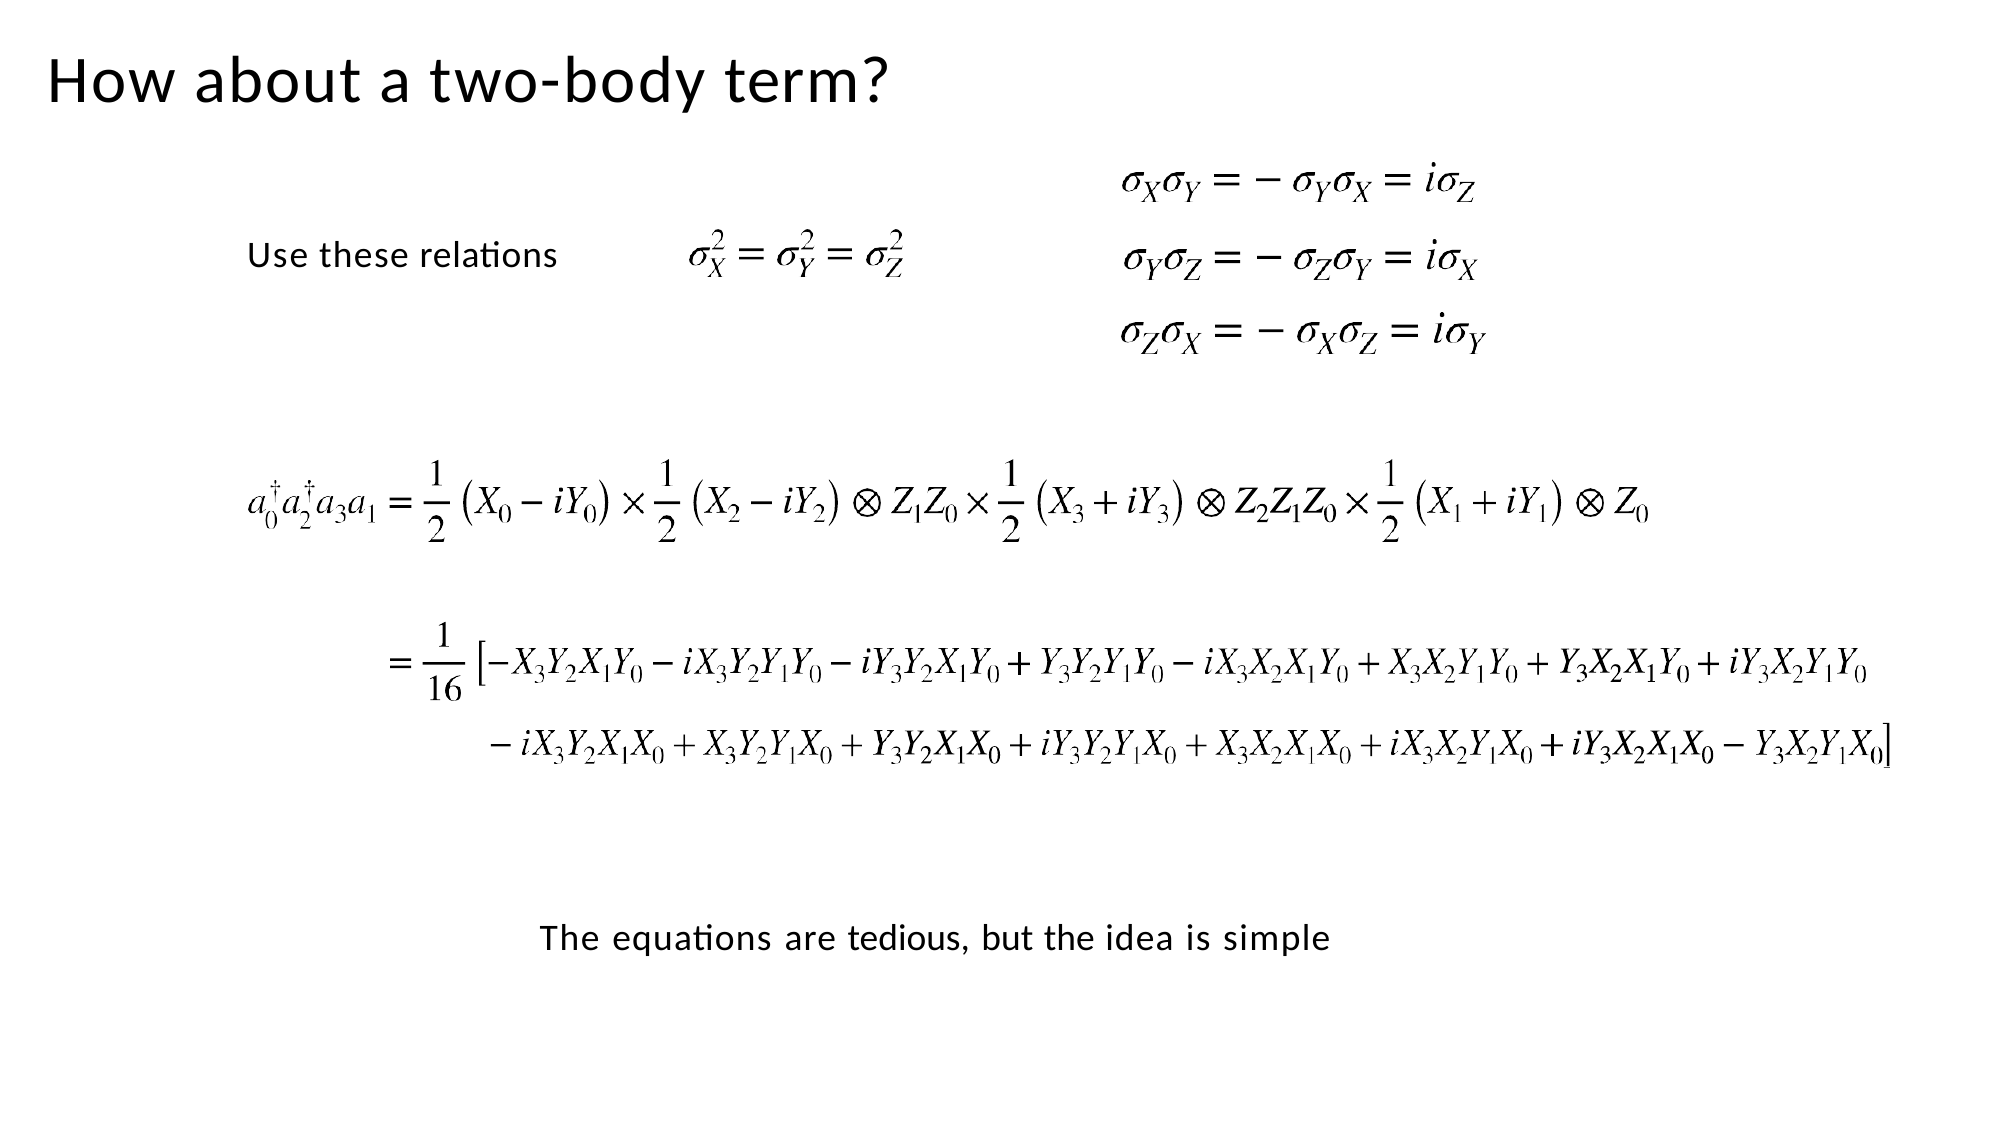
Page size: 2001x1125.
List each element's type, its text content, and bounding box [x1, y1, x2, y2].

picture [1541, 734, 1563, 757]
picture [1009, 734, 1031, 757]
text_box [389, 497, 412, 501]
picture [1346, 491, 1368, 514]
text_box [431, 459, 442, 486]
picture [1002, 515, 1020, 542]
picture [1434, 311, 1486, 355]
text_box [1385, 260, 1411, 264]
text_box [739, 248, 764, 252]
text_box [1507, 479, 1562, 527]
picture [1294, 249, 1373, 280]
title How about a two-body term? [45, 33, 1523, 224]
text_box [1270, 487, 1301, 523]
text_box [423, 501, 450, 505]
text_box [1730, 648, 1866, 683]
text_box Use these relations [244, 228, 567, 276]
picture [1297, 322, 1378, 355]
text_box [862, 648, 999, 683]
picture [1204, 648, 1548, 683]
picture [247, 479, 375, 529]
text_box [1215, 324, 1242, 328]
text_box [751, 501, 772, 505]
text_box [1702, 746, 1714, 764]
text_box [1755, 722, 1890, 768]
text_box [1670, 746, 1678, 764]
text_box [1391, 333, 1418, 337]
text_box [1391, 324, 1418, 328]
picture [1123, 249, 1202, 280]
picture [890, 487, 958, 523]
picture [1094, 491, 1117, 515]
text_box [1037, 479, 1083, 527]
picture [777, 228, 815, 277]
text_box [1612, 730, 1637, 755]
picture [623, 491, 645, 514]
picture [1613, 487, 1648, 523]
picture [1197, 488, 1225, 518]
picture [661, 459, 673, 486]
picture [866, 228, 903, 277]
picture [1381, 515, 1399, 542]
text_box [998, 501, 1025, 505]
picture [1576, 488, 1605, 518]
text_box [1634, 746, 1645, 764]
picture [1473, 491, 1496, 515]
text_box [1377, 501, 1404, 505]
text_box [739, 256, 764, 260]
text_box [1584, 730, 1604, 755]
picture [1120, 322, 1202, 355]
text_box [827, 256, 852, 260]
text_box [1234, 487, 1269, 523]
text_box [429, 674, 461, 701]
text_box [554, 479, 609, 527]
text_box [1385, 182, 1411, 186]
text_box [1573, 738, 1580, 755]
picture [1426, 162, 1476, 202]
picture [1122, 171, 1201, 202]
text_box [873, 730, 1001, 765]
text_box [1385, 251, 1411, 255]
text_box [1128, 479, 1183, 527]
text_box [1600, 746, 1611, 764]
picture [688, 228, 727, 277]
picture [853, 488, 882, 518]
text_box The equations are tedious, but the idea is simple [537, 910, 1345, 958]
picture [428, 515, 446, 542]
picture [1427, 239, 1478, 280]
picture [1041, 730, 1381, 765]
picture [1008, 652, 1030, 675]
text_box [1302, 487, 1337, 523]
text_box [684, 648, 821, 683]
picture [1384, 459, 1396, 486]
picture [1293, 171, 1372, 202]
text_box [390, 665, 412, 669]
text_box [1041, 648, 1163, 683]
text_box [1646, 730, 1671, 755]
text_box [1214, 182, 1240, 186]
picture [658, 515, 676, 542]
text_box [1214, 251, 1241, 255]
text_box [462, 479, 511, 527]
text_box [1214, 260, 1241, 264]
picture [1005, 459, 1017, 486]
text_box [1679, 730, 1704, 755]
text_box [438, 621, 449, 647]
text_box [784, 479, 839, 527]
text_box [654, 501, 681, 505]
text_box [521, 501, 543, 505]
text_box [1258, 329, 1284, 333]
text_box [693, 479, 741, 527]
picture [967, 491, 989, 514]
text_box [1257, 255, 1282, 259]
picture [1697, 652, 1720, 675]
picture [522, 730, 862, 765]
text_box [1416, 479, 1461, 527]
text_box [1391, 730, 1532, 765]
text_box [1559, 648, 1689, 683]
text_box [478, 640, 643, 686]
text_box [827, 248, 852, 252]
text_box [1215, 333, 1242, 337]
text_box [1256, 178, 1281, 182]
